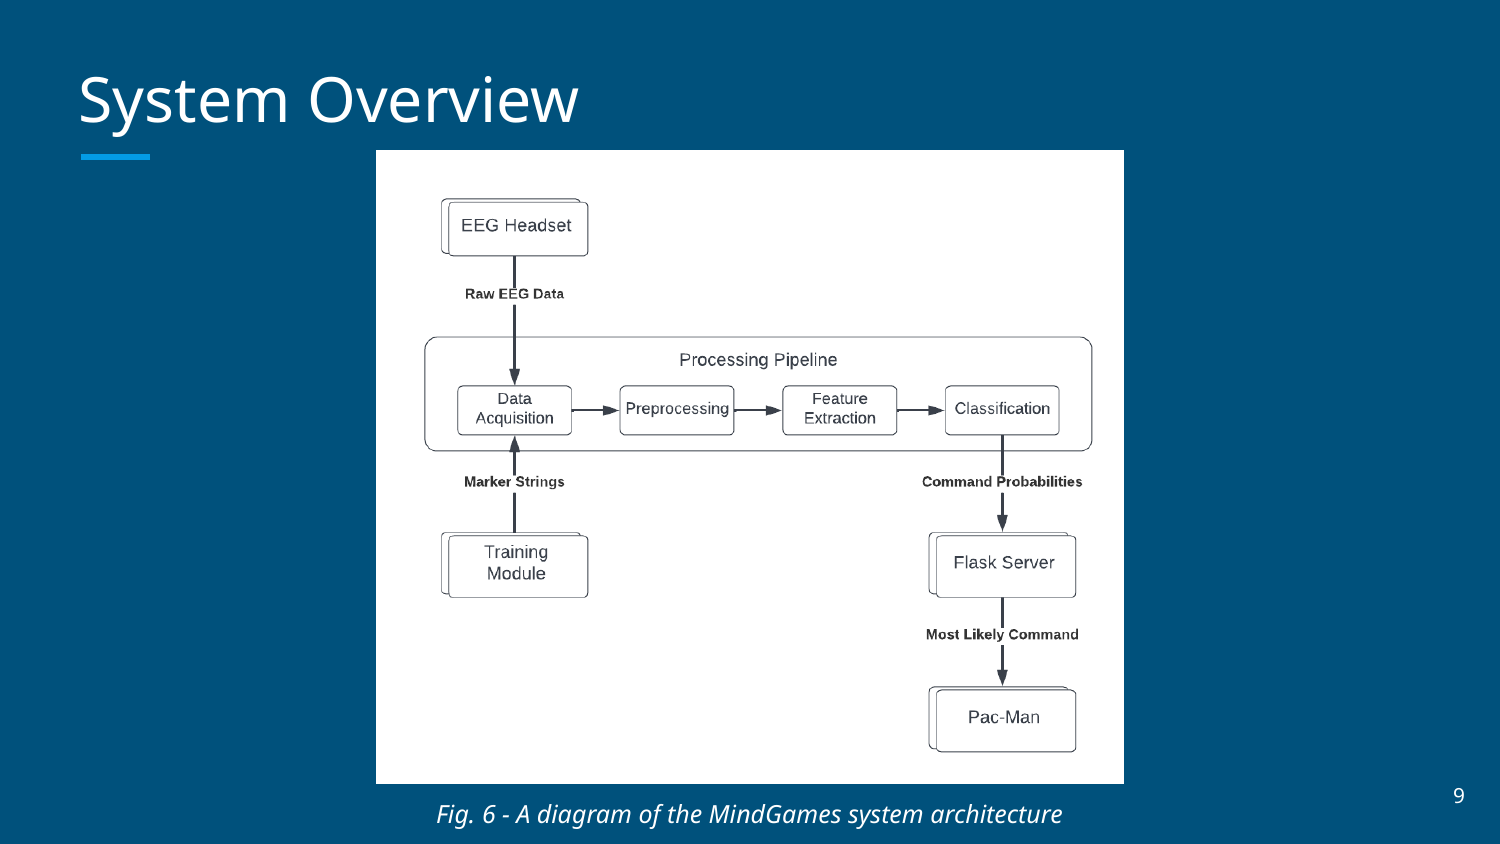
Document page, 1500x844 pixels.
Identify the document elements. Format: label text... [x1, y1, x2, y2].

text_box Fig. 6 - A diagram of the MindGames system architecture [417, 793, 1083, 844]
title System Overview [63, 37, 633, 151]
slide_number 9 [1389, 764, 1480, 830]
picture [377, 151, 1123, 783]
